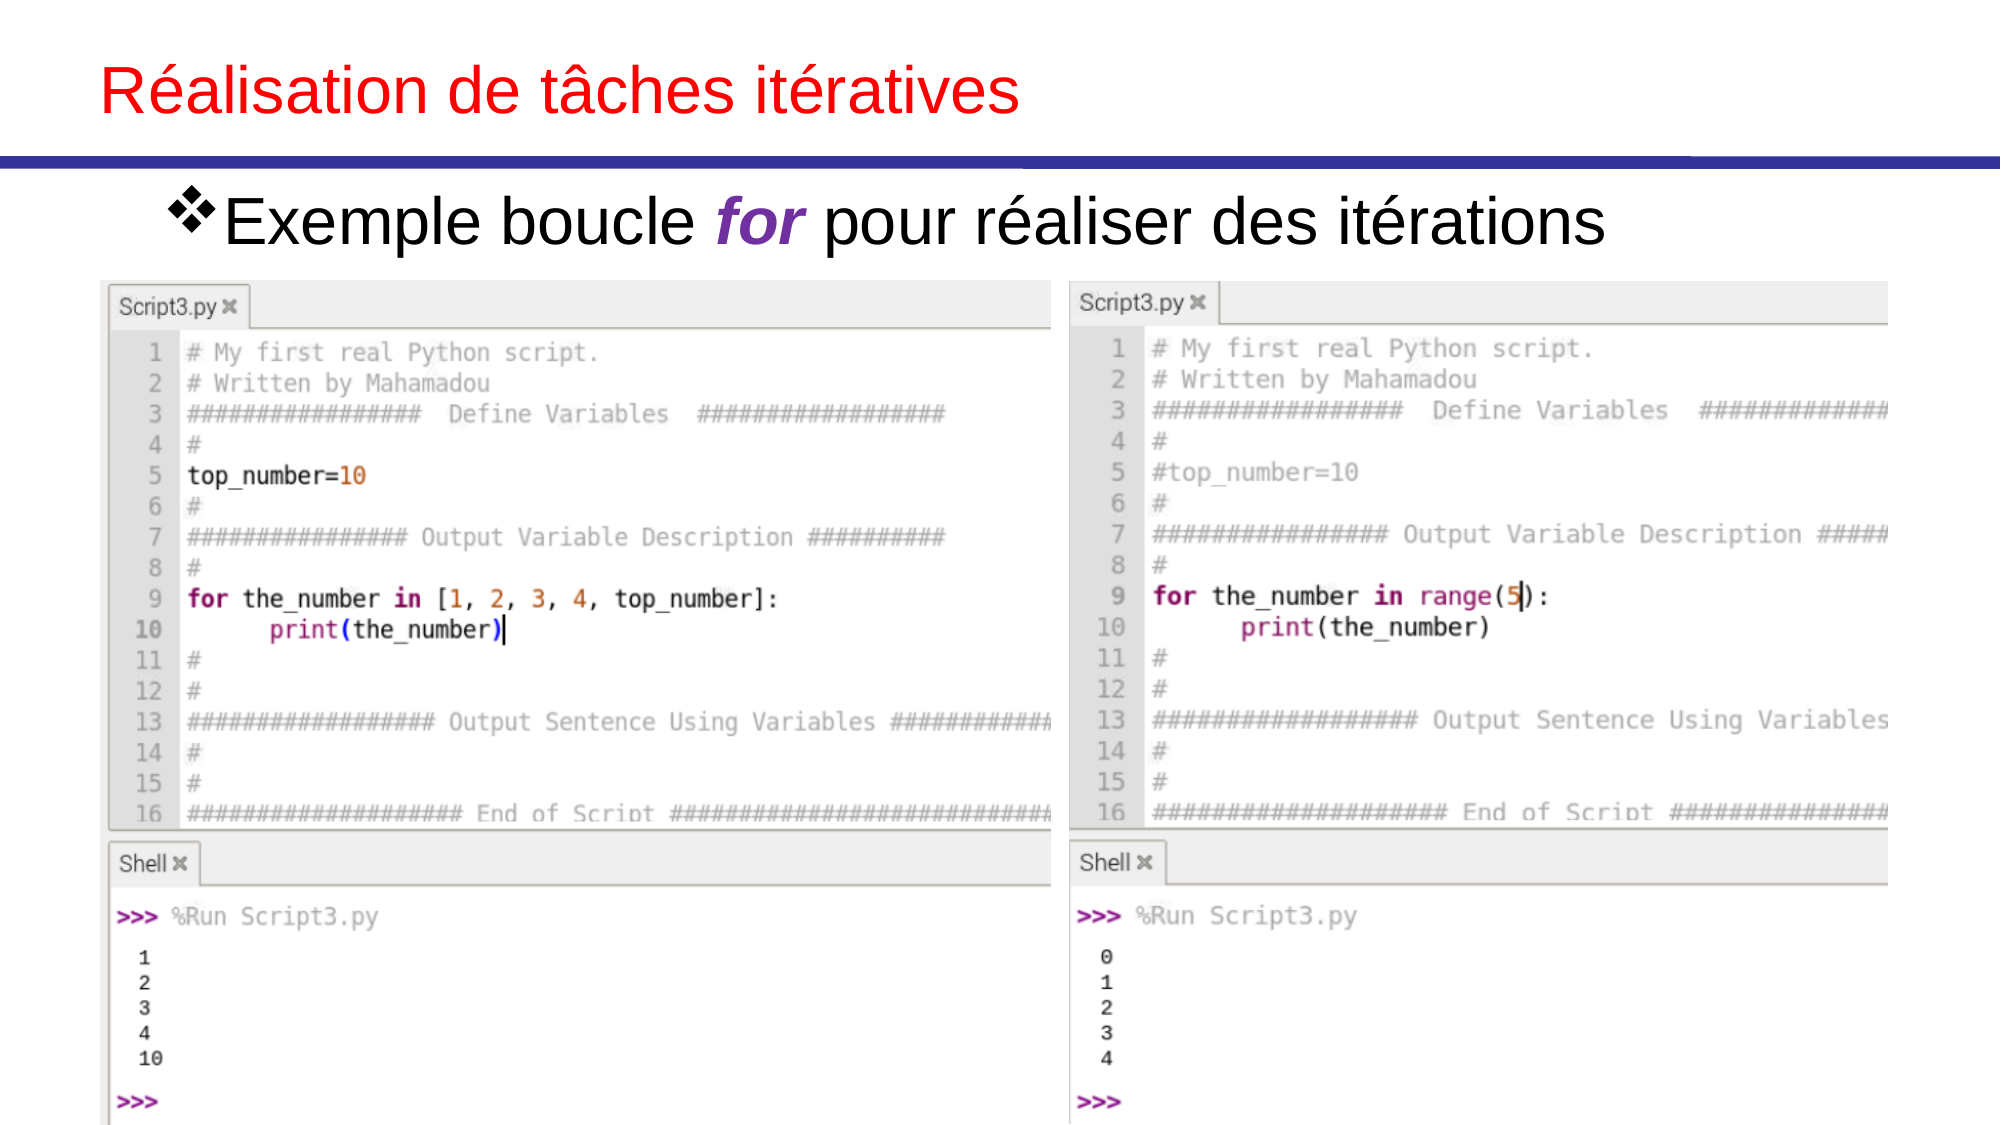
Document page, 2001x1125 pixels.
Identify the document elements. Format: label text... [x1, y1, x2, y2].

text_box Exemple boucle for pour réaliser des itérations [147, 169, 1948, 265]
picture [100, 280, 1051, 1125]
picture [1069, 281, 1888, 1125]
title Réalisation de tâches itératives [99, 44, 1900, 140]
